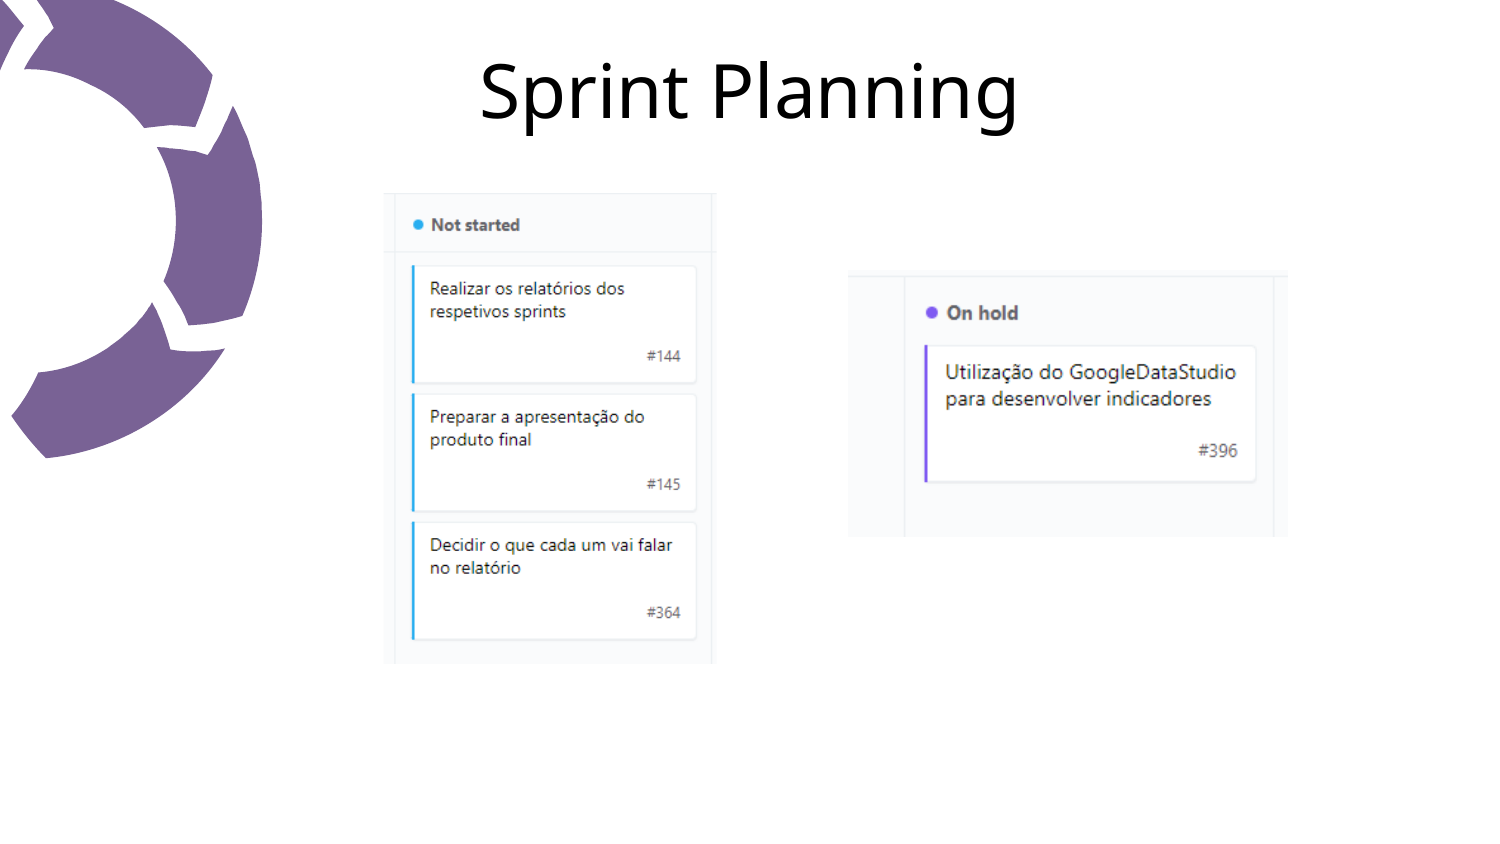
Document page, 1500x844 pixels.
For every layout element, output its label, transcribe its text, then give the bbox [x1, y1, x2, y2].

picture [383, 193, 717, 664]
title Sprint Planning [269, 19, 1449, 158]
picture [848, 270, 1288, 538]
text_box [0, 0, 264, 459]
